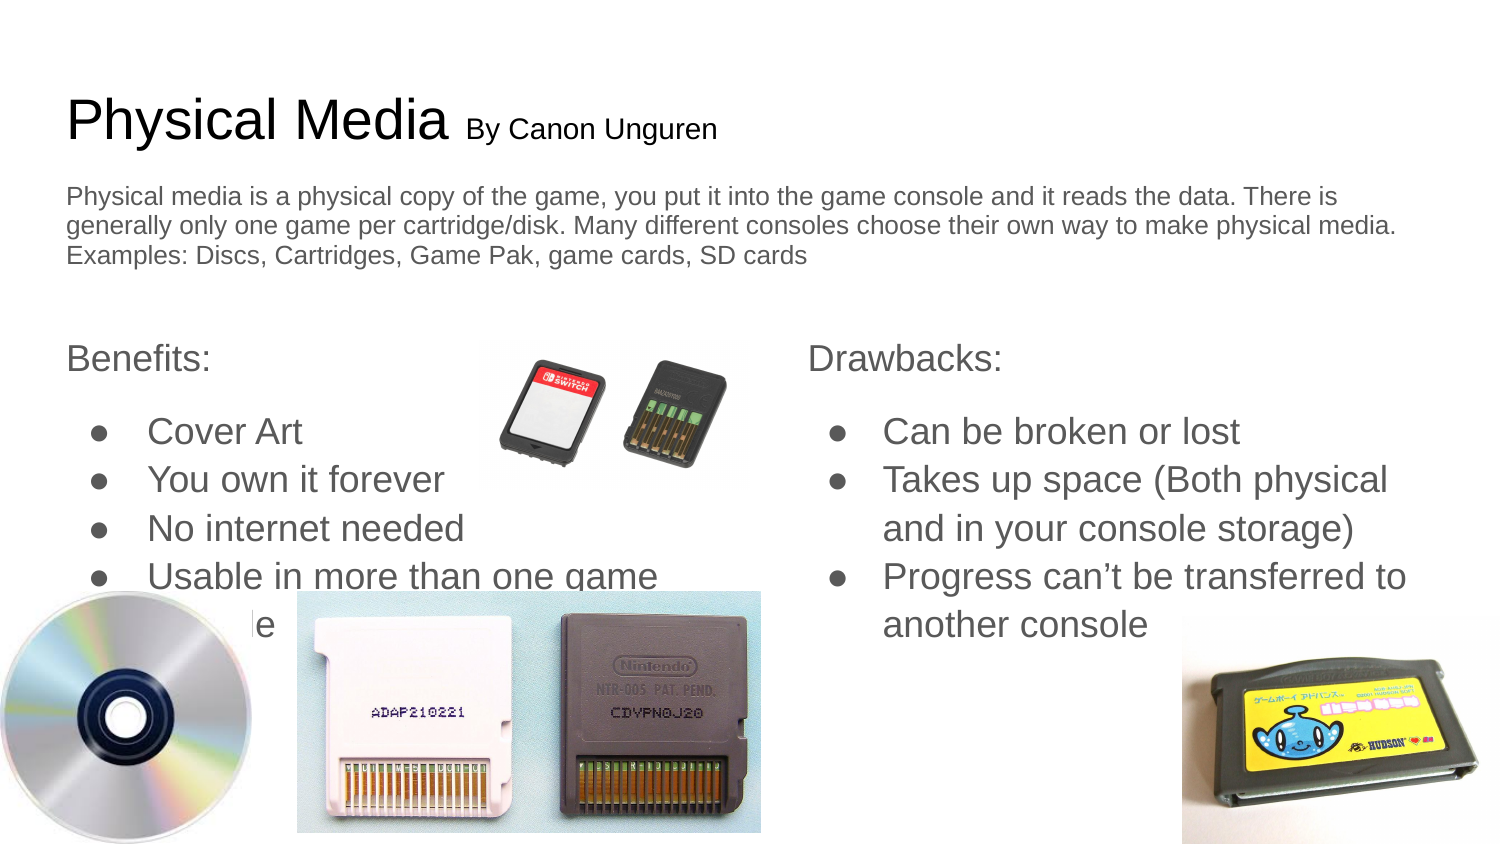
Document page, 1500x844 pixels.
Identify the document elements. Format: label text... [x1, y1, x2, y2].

picture [479, 340, 751, 490]
text_box Physical media is a physical copy of the game, you put it into the game console and it reads the data. There is generally only one game per cartridge/disk. Many different consoles choose their own way to make physical media. Examples: Discs, Cartridges, Game Pak, game cards, SD cards [51, 166, 1449, 317]
picture [0, 591, 252, 844]
picture [296, 591, 761, 833]
title Physical Media By Canon Unguren [51, 72, 1449, 166]
list Drawbacks: Can be broken or lost Takes up space (Both physical and in your console storage) Progress can’t be transferred to another console [792, 317, 1449, 750]
list Benefits: Cover Art You own it forever No internet needed Usable in more than one game console [51, 317, 708, 750]
picture [1182, 616, 1500, 844]
